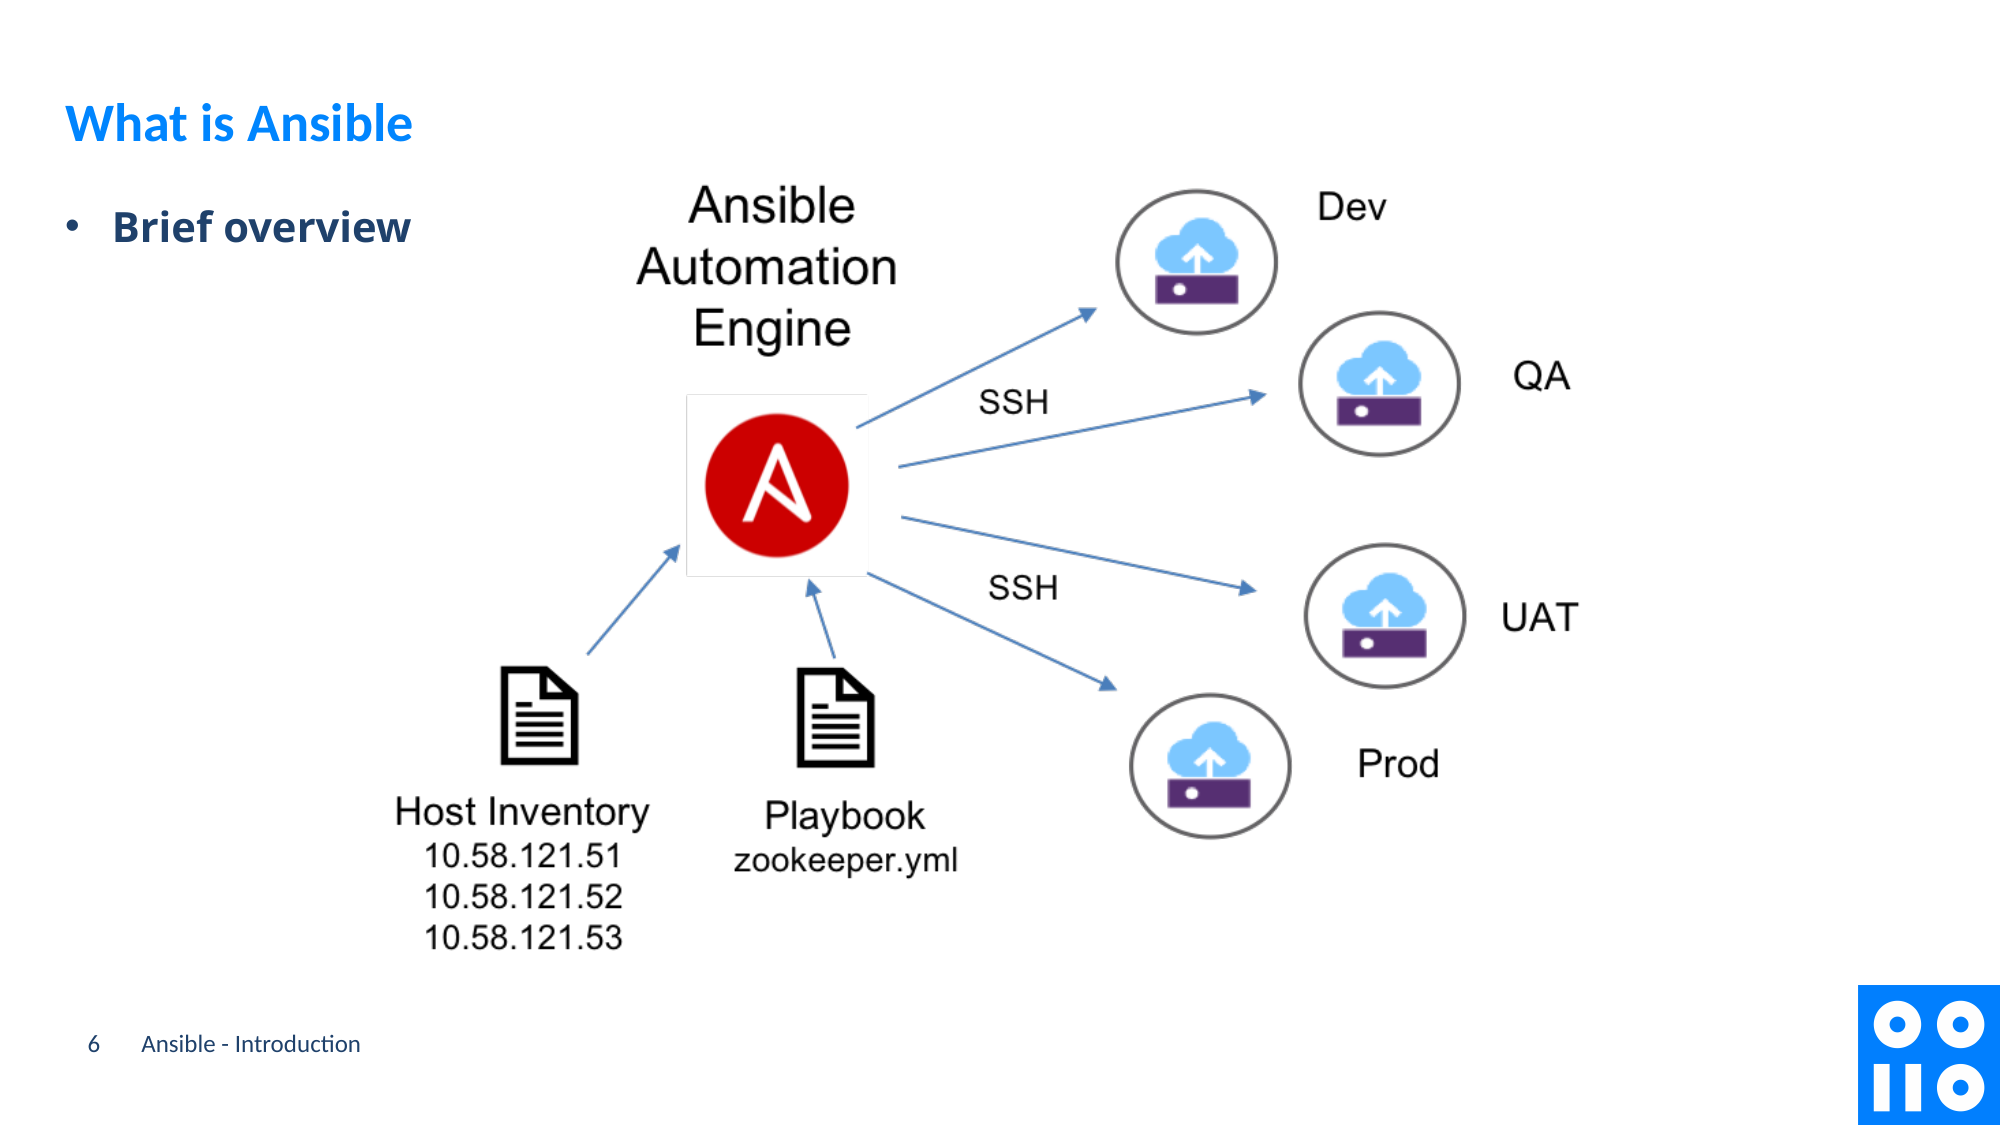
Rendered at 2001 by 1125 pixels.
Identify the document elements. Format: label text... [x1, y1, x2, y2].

picture [369, 156, 1603, 978]
footer Ansible - Introduction [141, 1027, 817, 1088]
slide_number 6 [87, 1027, 135, 1088]
title What is Ansible [64, 100, 1790, 213]
picture [1858, 985, 2000, 1125]
list Brief overview [64, 190, 369, 251]
